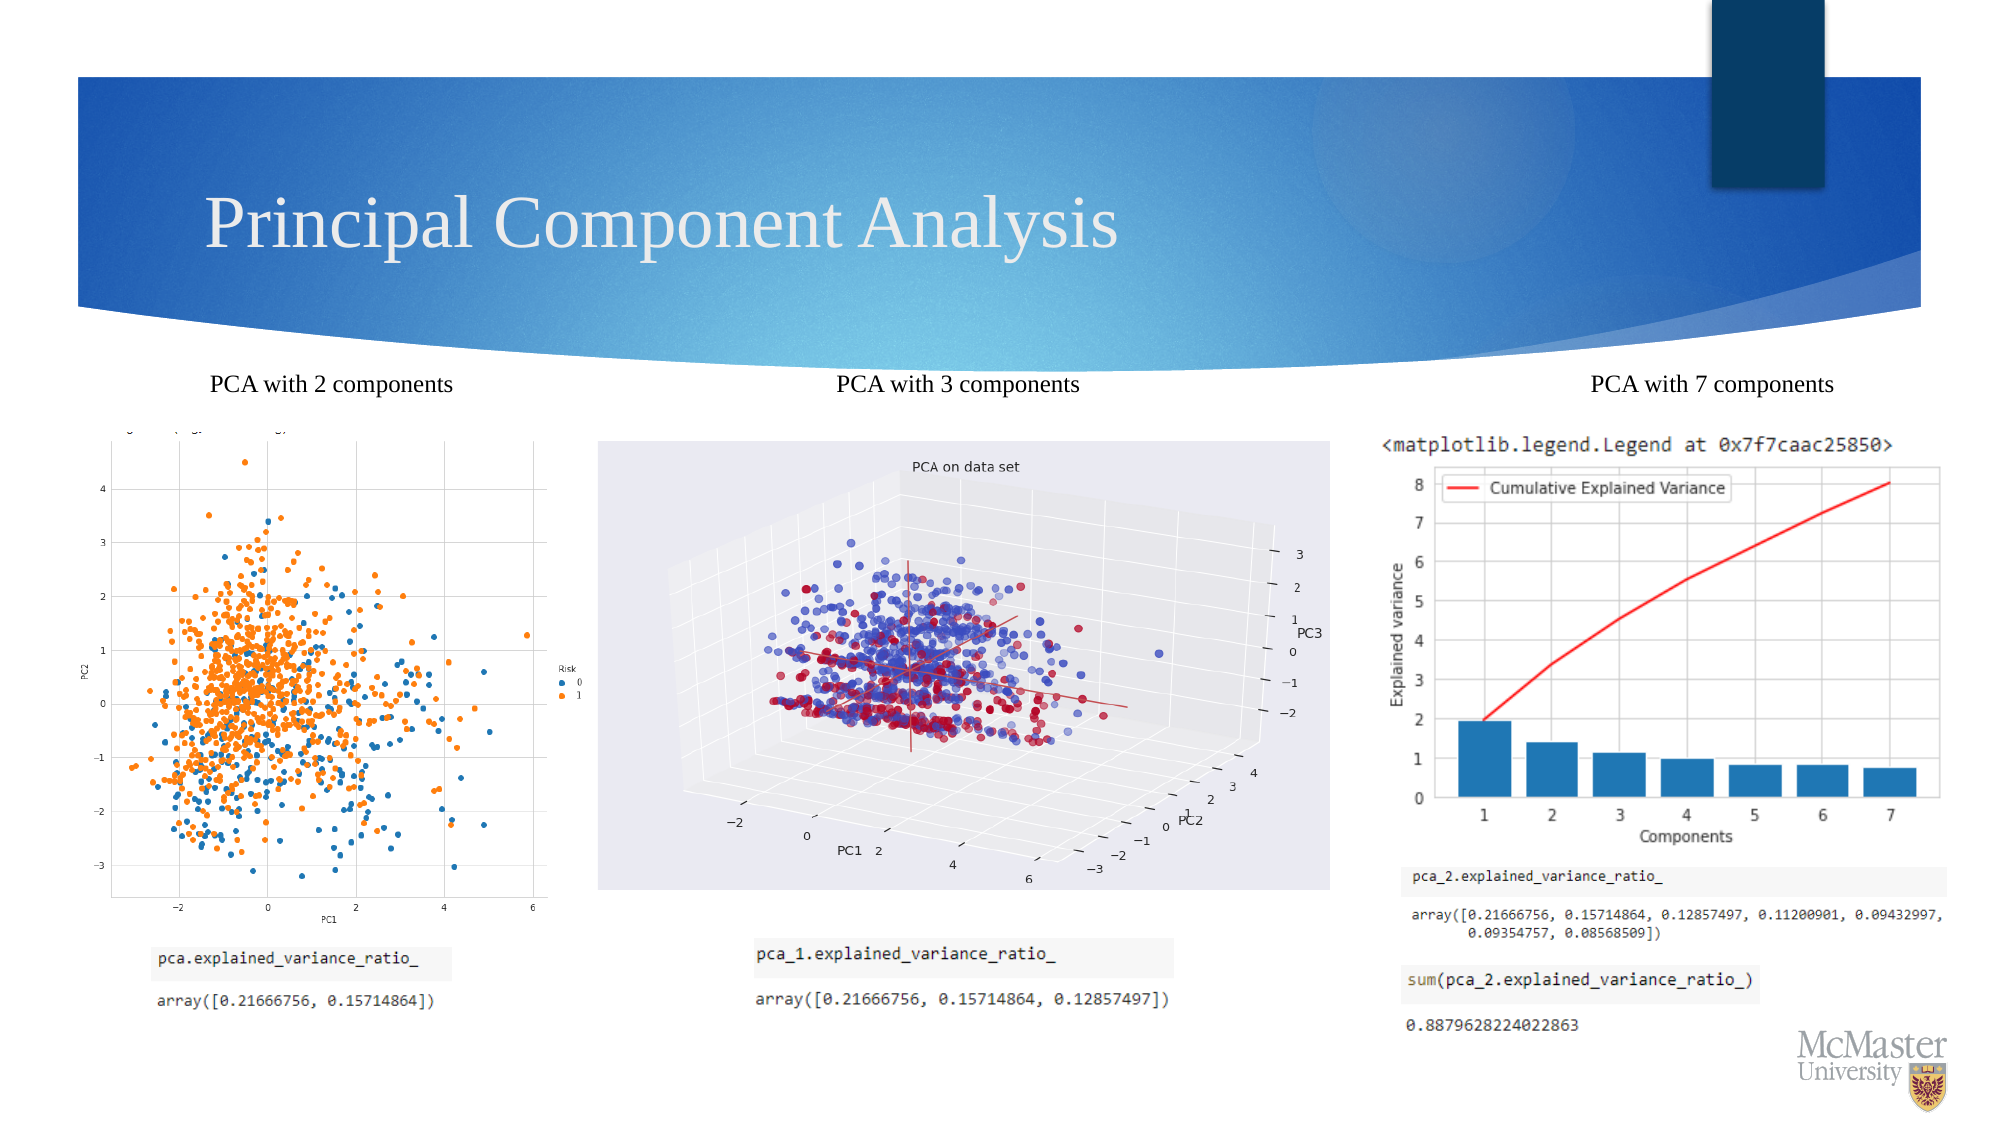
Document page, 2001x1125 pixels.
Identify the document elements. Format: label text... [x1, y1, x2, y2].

picture [754, 937, 1174, 1026]
picture [150, 947, 452, 1026]
text_box PCA with 7 components [1575, 360, 1861, 405]
picture [597, 438, 1331, 894]
picture [1400, 964, 1761, 1041]
text_box PCA with 2 components [195, 360, 480, 405]
picture [73, 432, 591, 926]
picture [1400, 867, 1947, 944]
picture [1782, 981, 1960, 1125]
text_box PCA with 3 components [821, 360, 1106, 405]
title Principal Component Analysis [189, 159, 1627, 276]
picture [1376, 432, 1971, 850]
